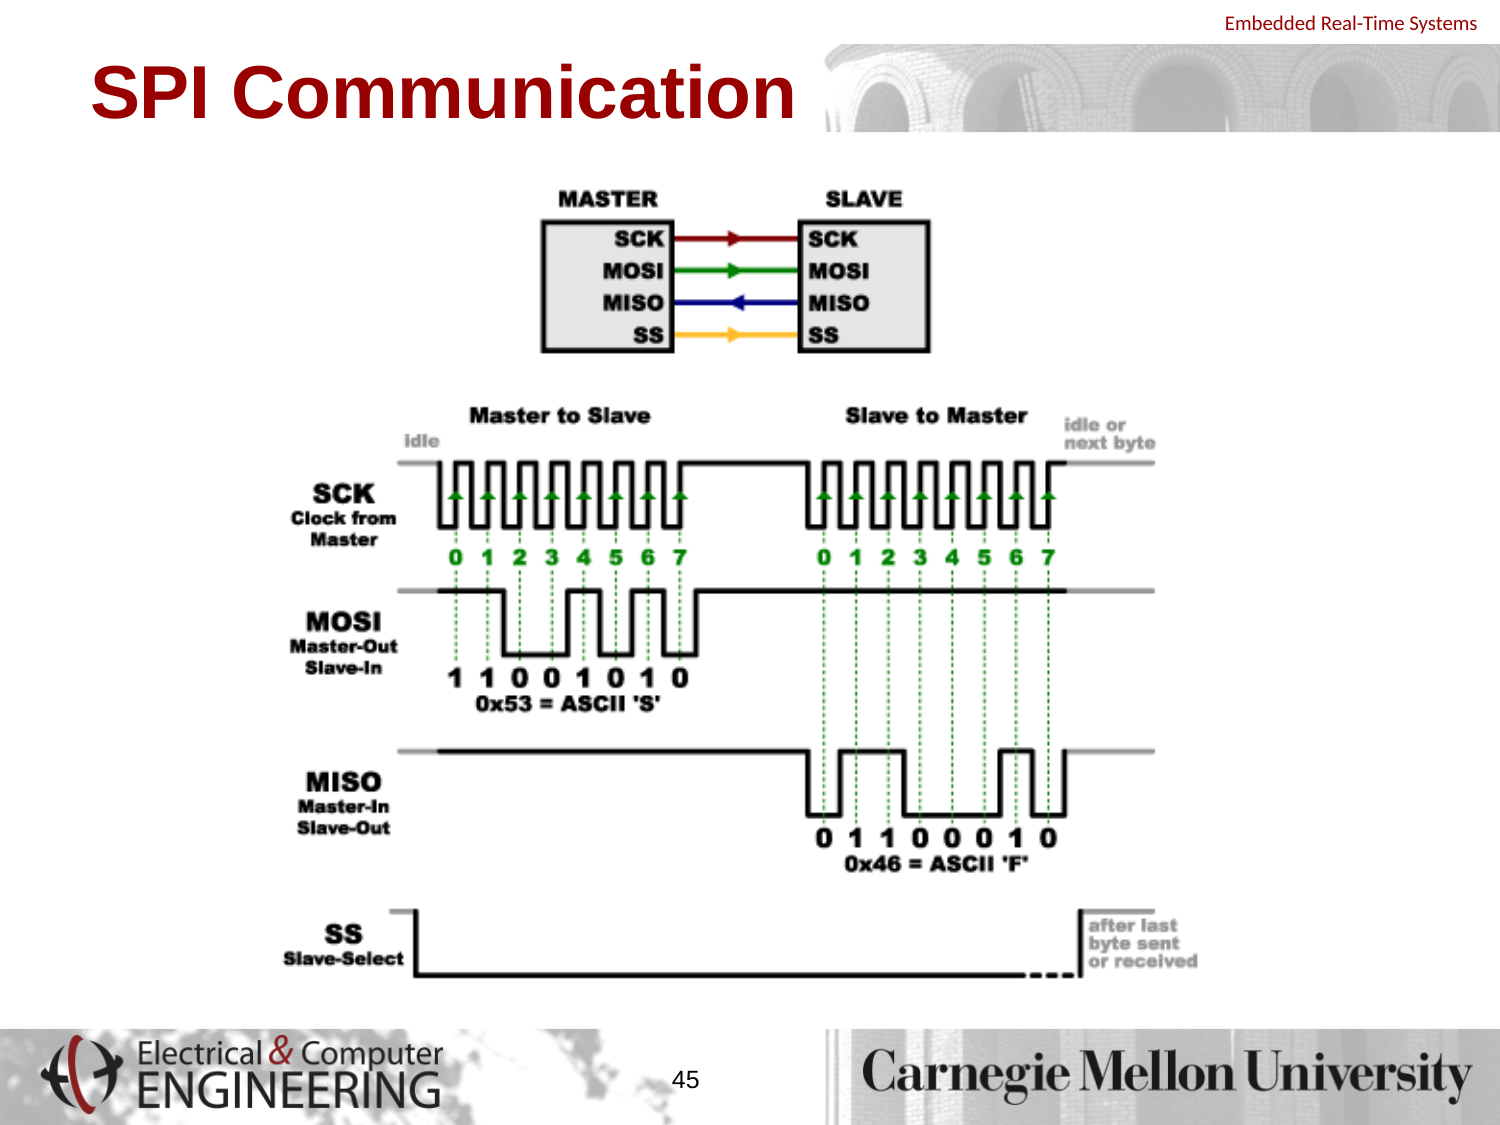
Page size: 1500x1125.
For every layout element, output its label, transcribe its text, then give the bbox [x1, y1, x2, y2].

picture [256, 175, 1217, 992]
title SPI Communication [75, 45, 1425, 133]
slide_number 45 [364, 1048, 715, 1109]
picture [0, 1028, 1500, 1125]
picture [664, 43, 1500, 133]
